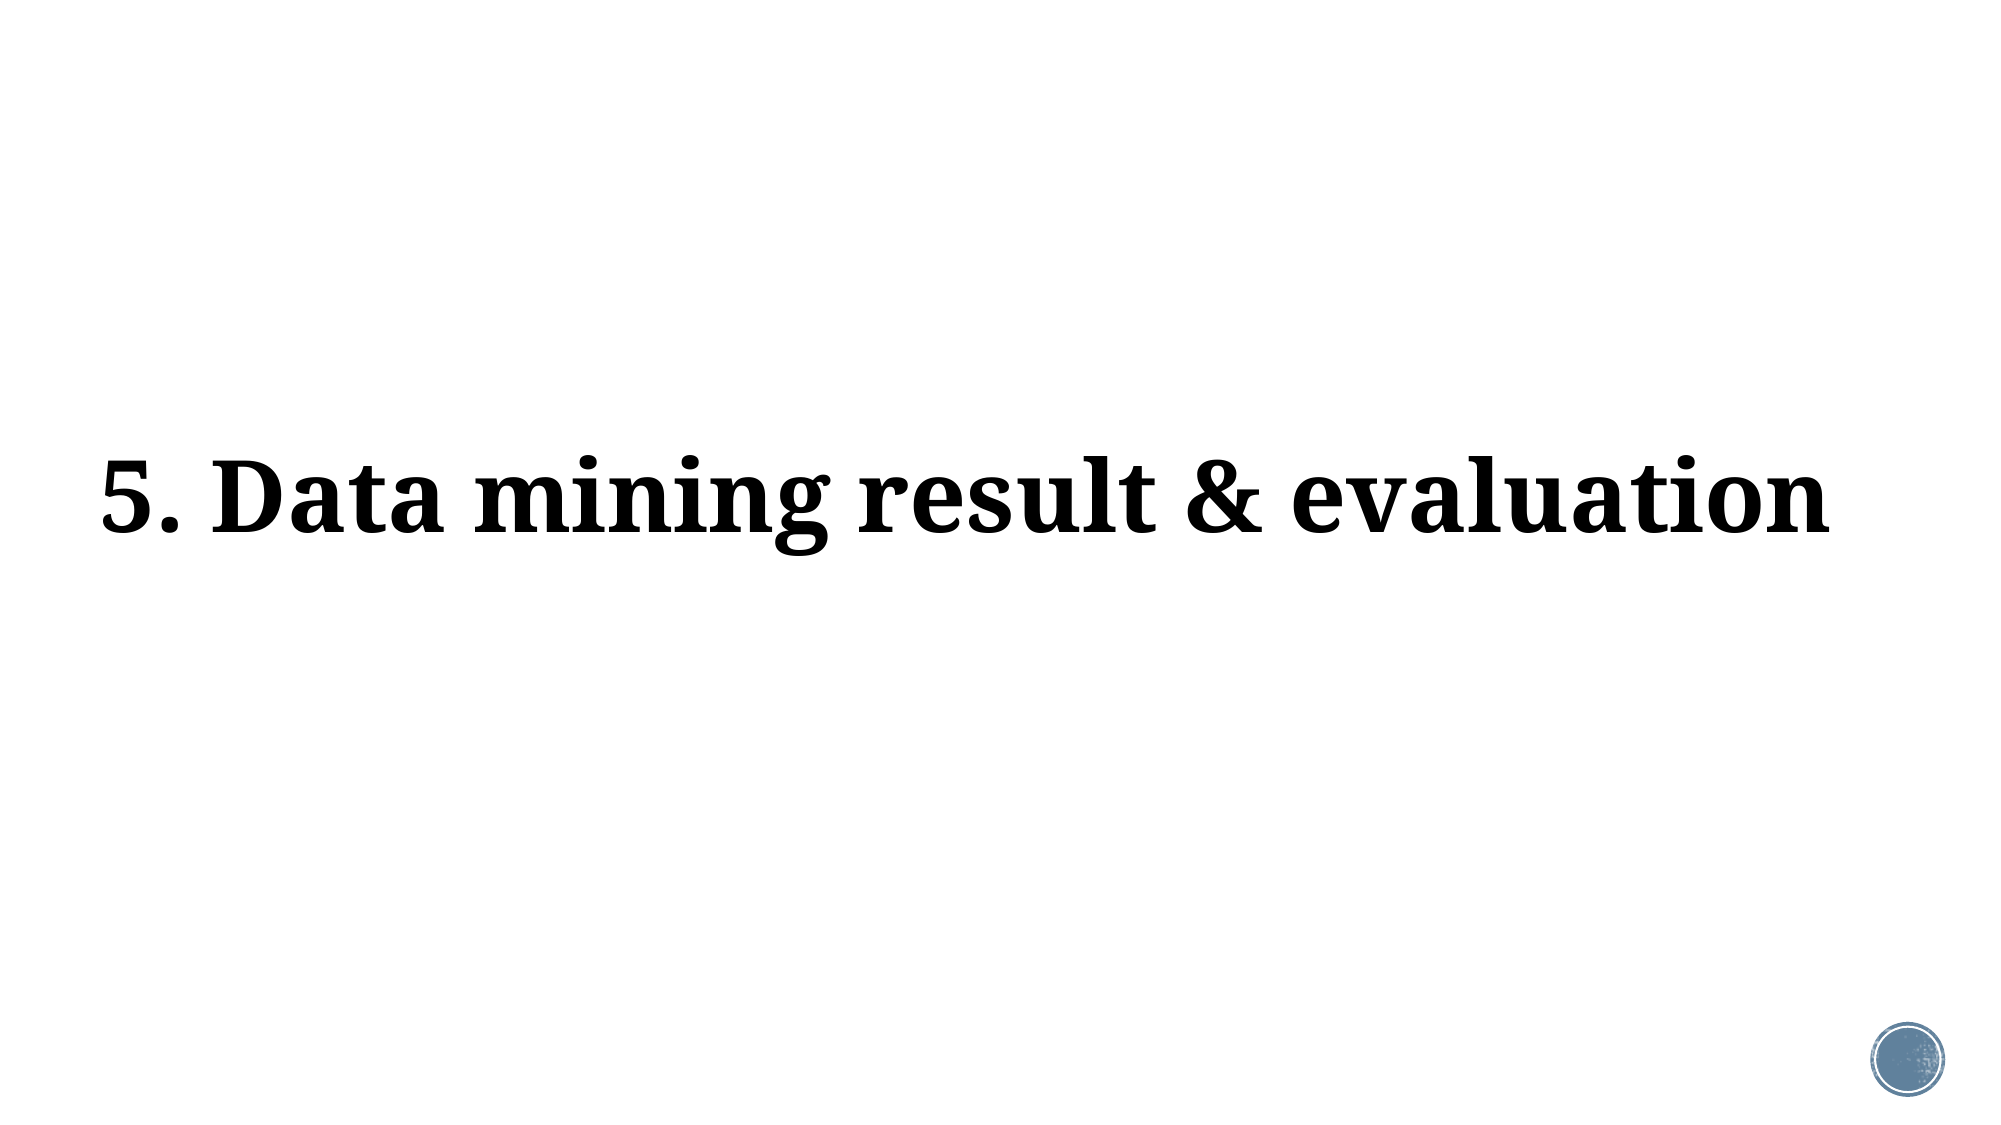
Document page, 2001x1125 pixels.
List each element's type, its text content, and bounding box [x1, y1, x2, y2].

title 5. Data mining result & evaluation [84, 348, 1942, 773]
